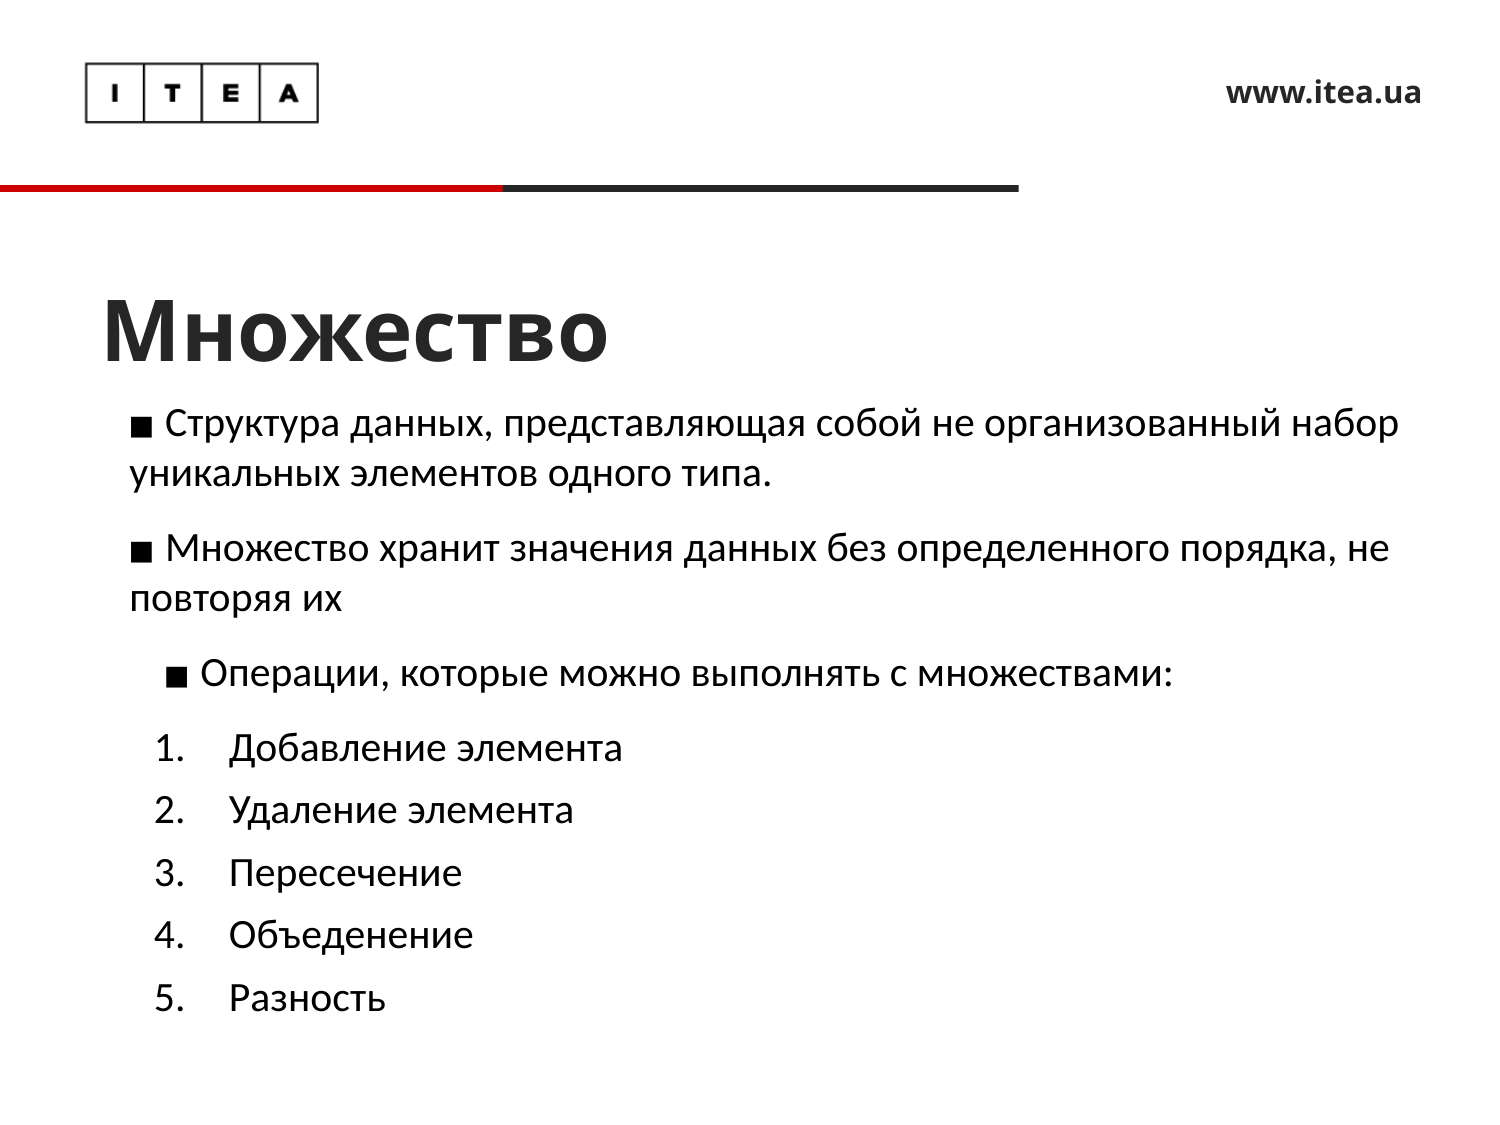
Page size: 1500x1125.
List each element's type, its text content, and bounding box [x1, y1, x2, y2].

text_box www.itea.ua [1172, 66, 1477, 115]
title Множество [85, 233, 1436, 421]
picture [57, 49, 344, 133]
text_box [503, 185, 1019, 192]
text_box [0, 185, 503, 192]
text_box Структура данных, представляющая собой не организованный набор уникальных элементов одного типа. Множество хранит значения данных без определенного порядка, не повторяя их Операции, которые можно выполнять с множествами: Добавление элемента Удаление элемента Пересечение Объеденение Разность [78, 388, 1421, 1076]
